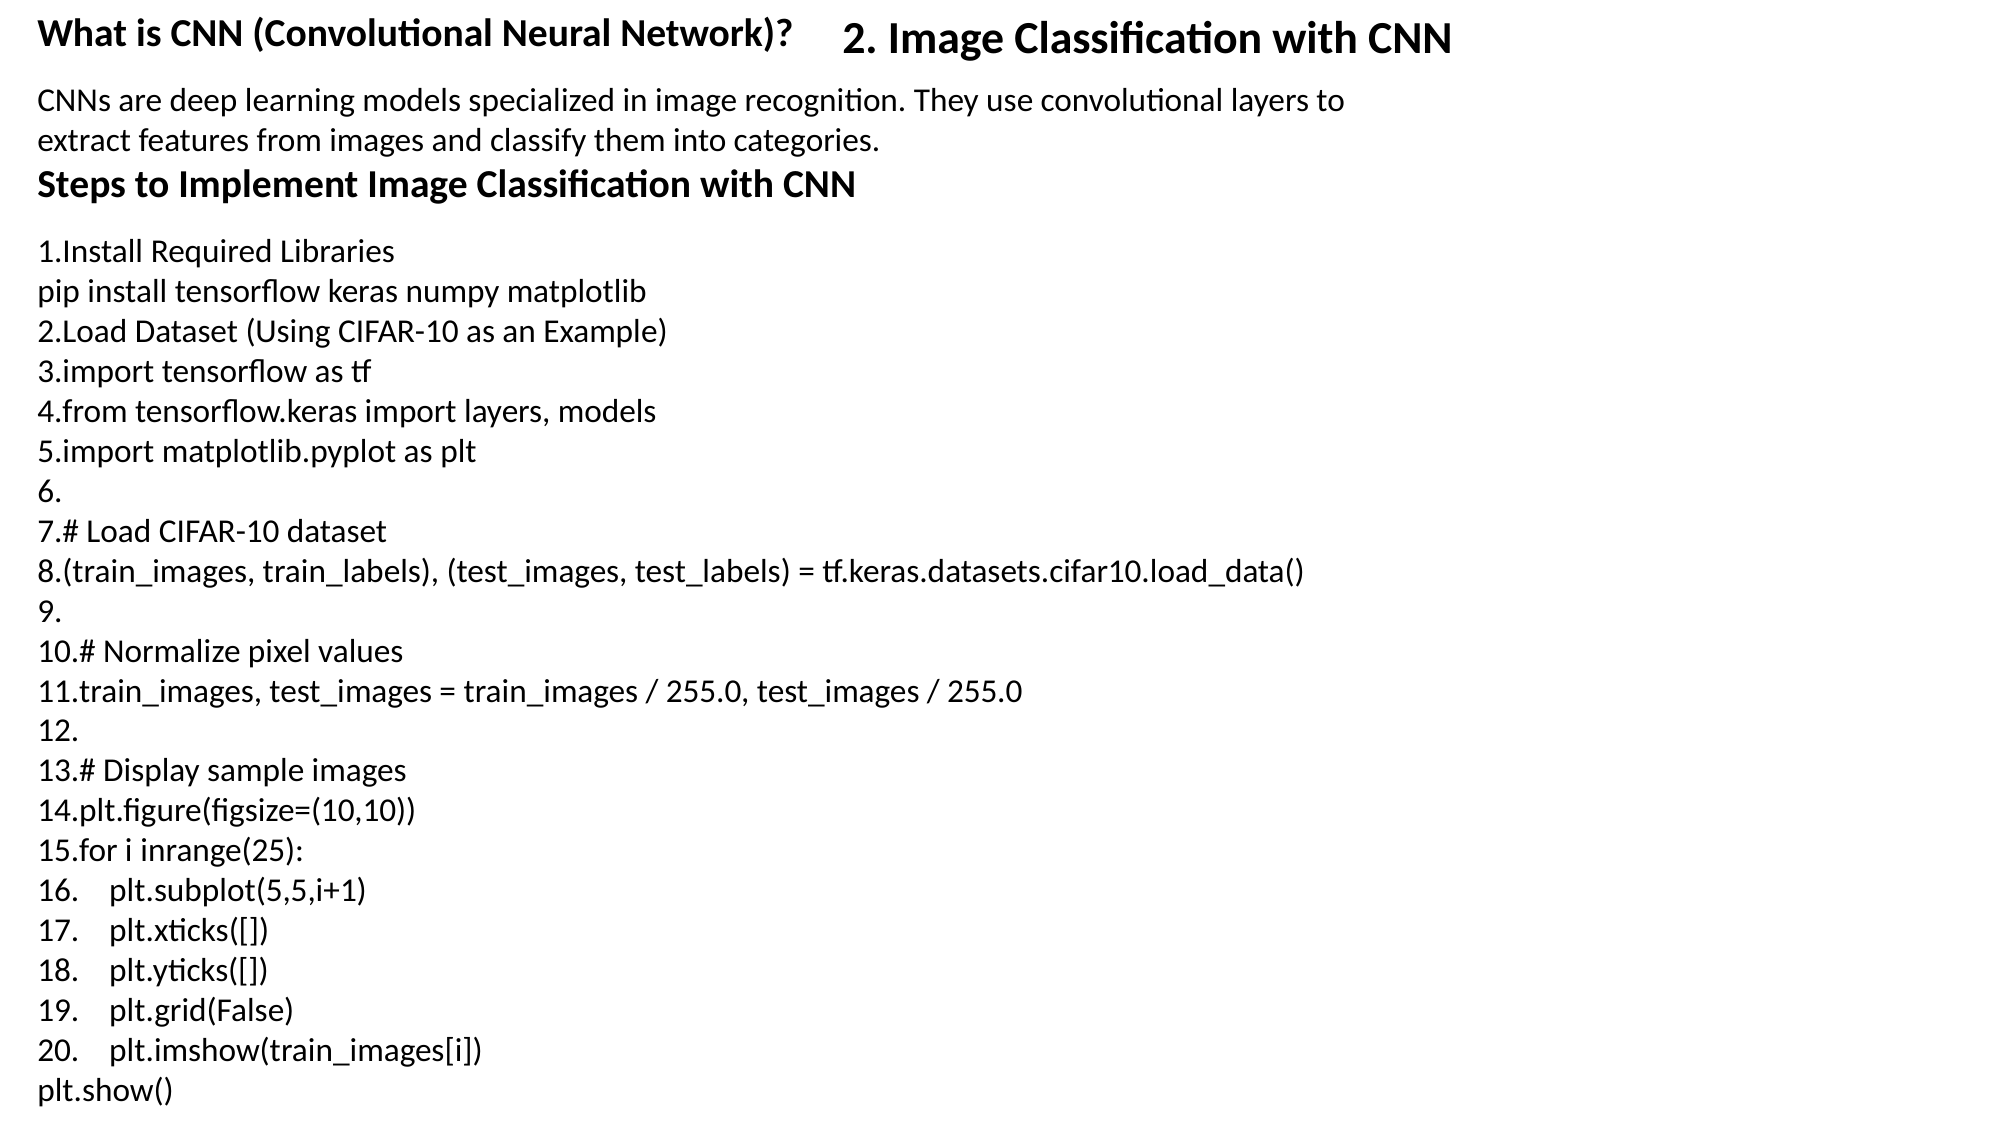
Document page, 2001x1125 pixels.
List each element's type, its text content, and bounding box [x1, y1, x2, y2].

text_box What is CNN (Convolutional Neural Network)? CNNs are deep learning models specialized in image recognition. They use convolutional layers to extract features from images and classify them into categories. Steps to Implement Image Classification with CNN Install Required Libraries pip install tensorflow keras numpy matplotlib Load Dataset (Using CIFAR-10 as an Example) import tensorflow as tf from tensorflow.keras import layers, models import matplotlib.pyplot as plt # Load CIFAR-10 dataset (train_images, train_labels), (test_images, test_labels) = tf.keras.datasets.cifar10.load_data() # Normalize pixel values train_images, test_images = train_images / 255.0, test_images / 255.0 # Display sample images plt.figure(figsize=(10,10)) for i inrange(25): plt.subplot(5,5,i+1) plt.xticks([]) plt.yticks([]) plt.grid(False) plt.imshow(train_images[i]) plt.show() [22, 0, 1391, 1125]
text_box 2. Image Classification with CNN [827, 0, 1828, 70]
